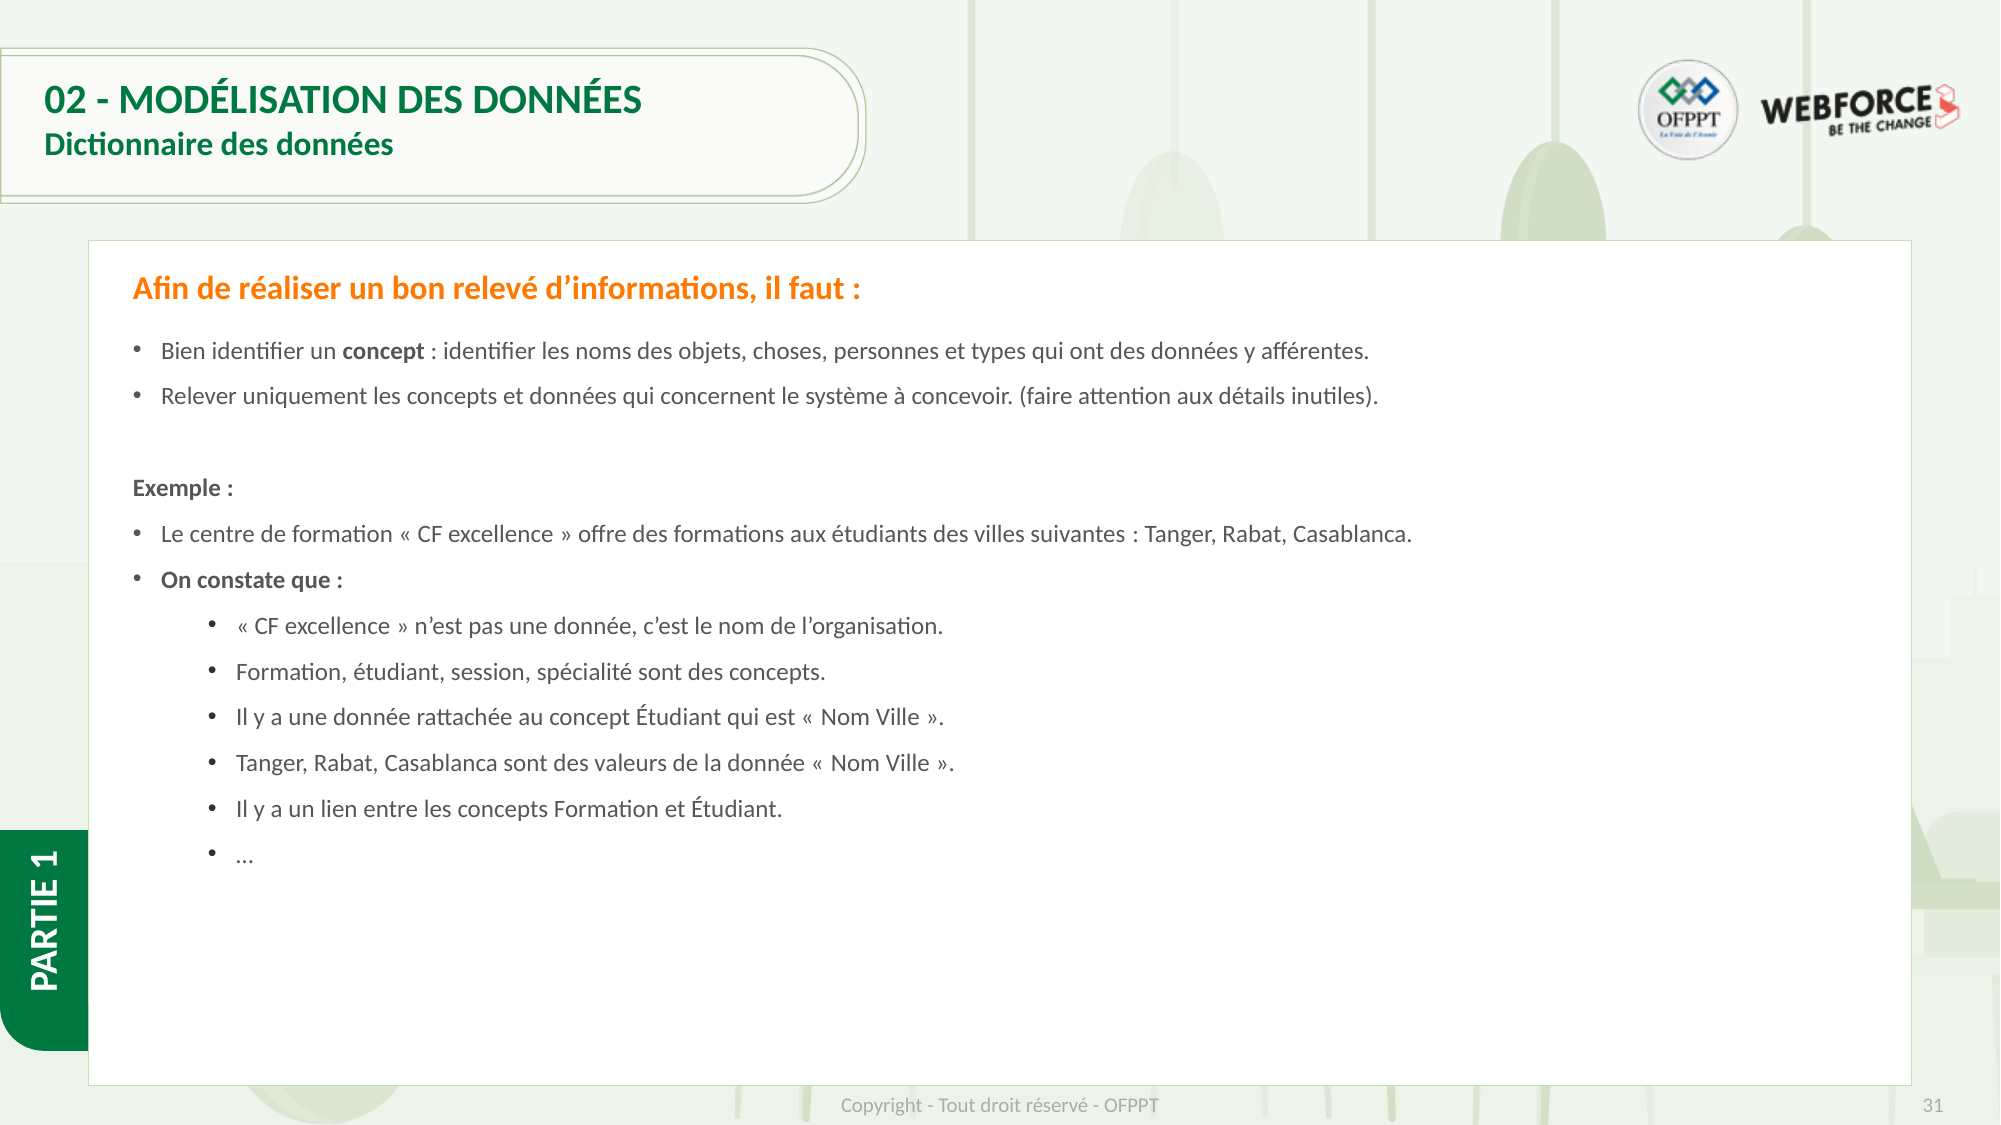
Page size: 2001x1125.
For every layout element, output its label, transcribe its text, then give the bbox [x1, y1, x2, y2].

list Afin de réaliser un bon relevé d’informations, il faut : [118, 265, 1881, 318]
list Dictionnaire des données [29, 119, 863, 192]
picture [1634, 56, 1743, 164]
title 02 - MODÉLISATION DES DONNÉES [29, 65, 863, 119]
list Bien identifier un concept : identifier les noms des objets, choses, personnes et types qui ont des données y afférentes. Relever uniquement les concepts et données qui concernent le système à concevoir. (faire attention aux détails inutiles). Exemple : Le centre de formation « CF excellence » offre des formations aux étudiants des villes suivantes : Tanger, Rabat, Casablanca. On constate que : « CF excellence » n’est pas une donnée, c’est le nom de l’organisation. Formation, étudiant, session, spécialité sont des concepts. Il y a une donnée rattachée au concept Étudiant qui est « Nom Ville ». Tanger, Rabat, Casablanca sont des valeurs de la donnée « Nom Ville ». Il y a un lien entre les concepts Formation et Étudiant. … [118, 323, 1881, 1060]
picture [1754, 75, 1967, 145]
